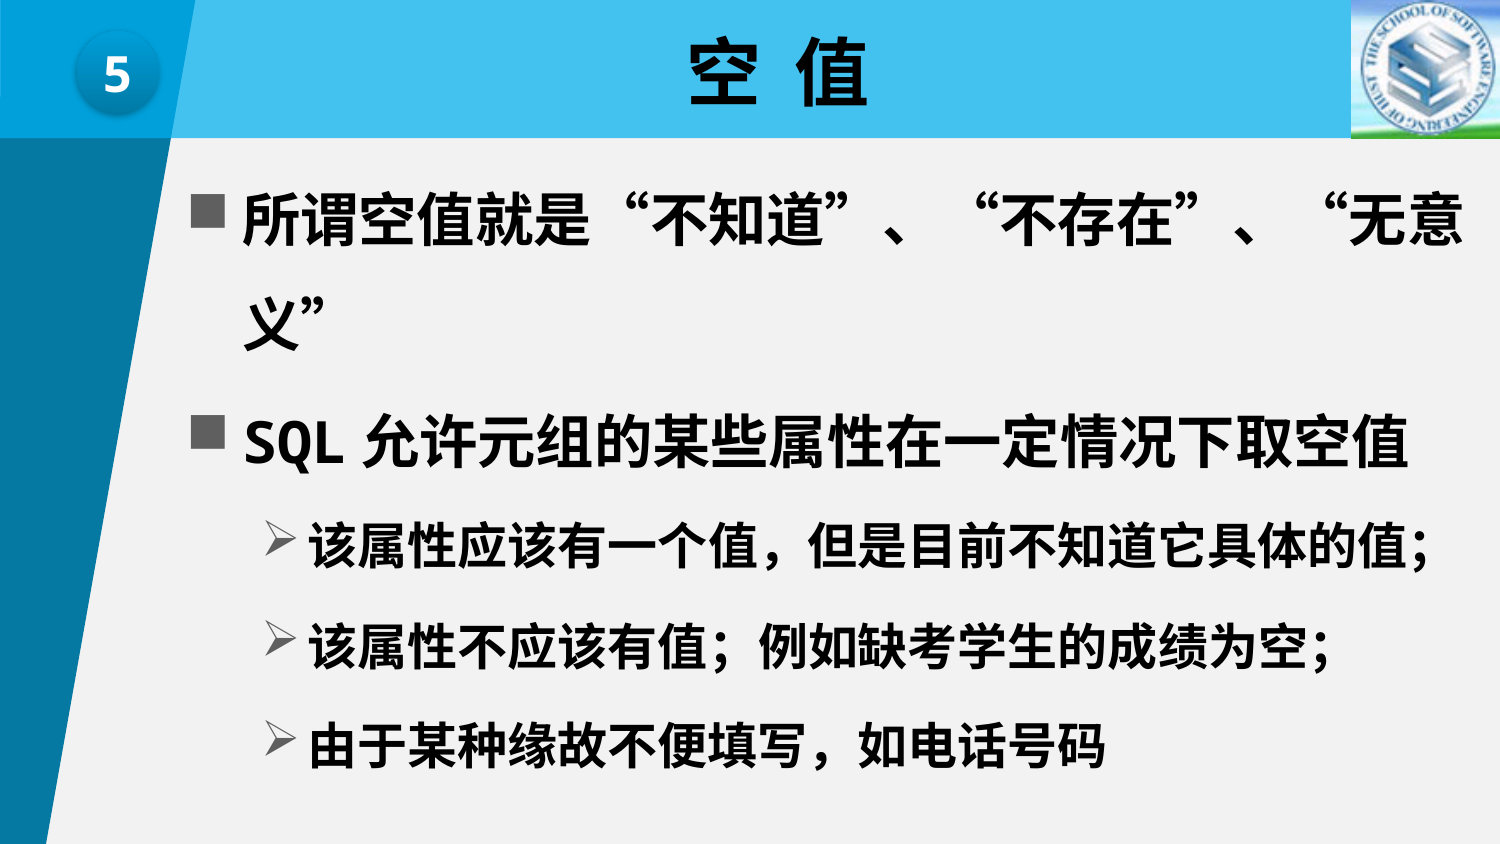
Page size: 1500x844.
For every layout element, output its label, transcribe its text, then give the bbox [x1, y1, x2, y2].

picture [1353, 0, 1500, 139]
text_box 所谓空值就是“不知道”、“不存在”、“无意义” SQL允许元组的某些属性在一定情况下取空值 该属性应该有一个值，但是目前不知道它具体的值； 该属性不应该有值；例如缺考学生的成绩为空； 由于某种缘故不便填写，如电话号码 [171, 141, 1500, 844]
text_box 5 [76, 30, 160, 114]
text_box 空 值 [203, 0, 1353, 141]
